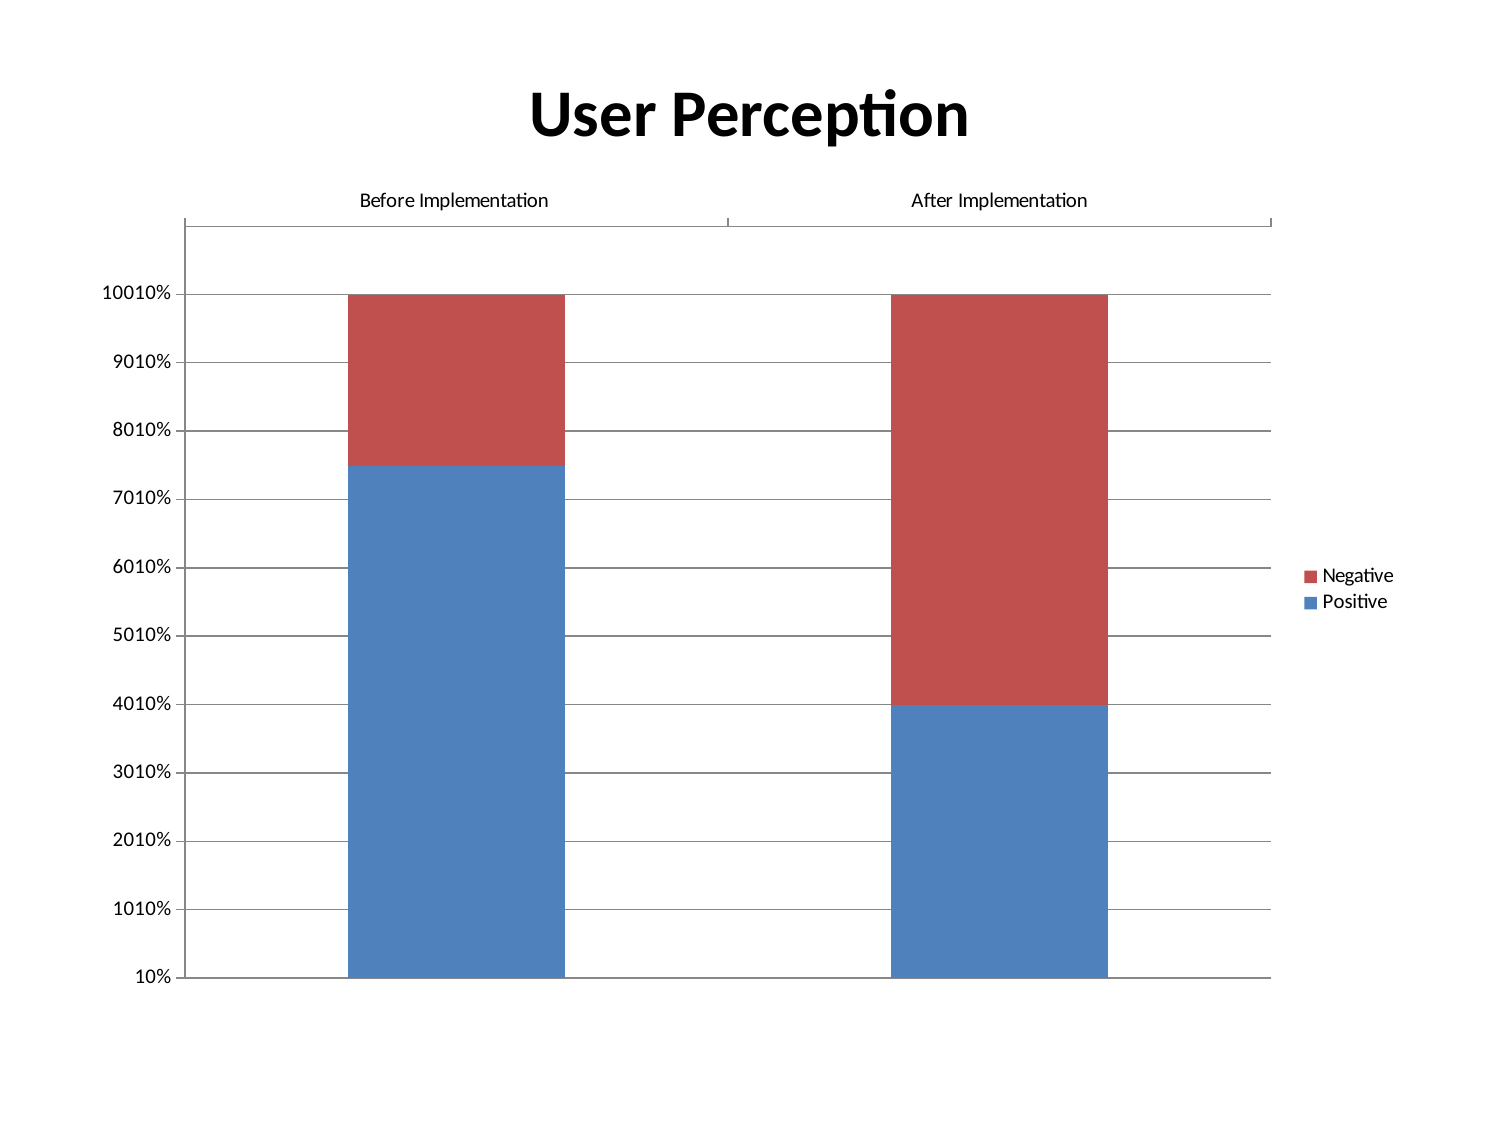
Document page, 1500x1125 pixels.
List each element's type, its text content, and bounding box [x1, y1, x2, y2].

chart [74, 174, 1413, 1006]
text_box User Perception [387, 62, 1113, 158]
